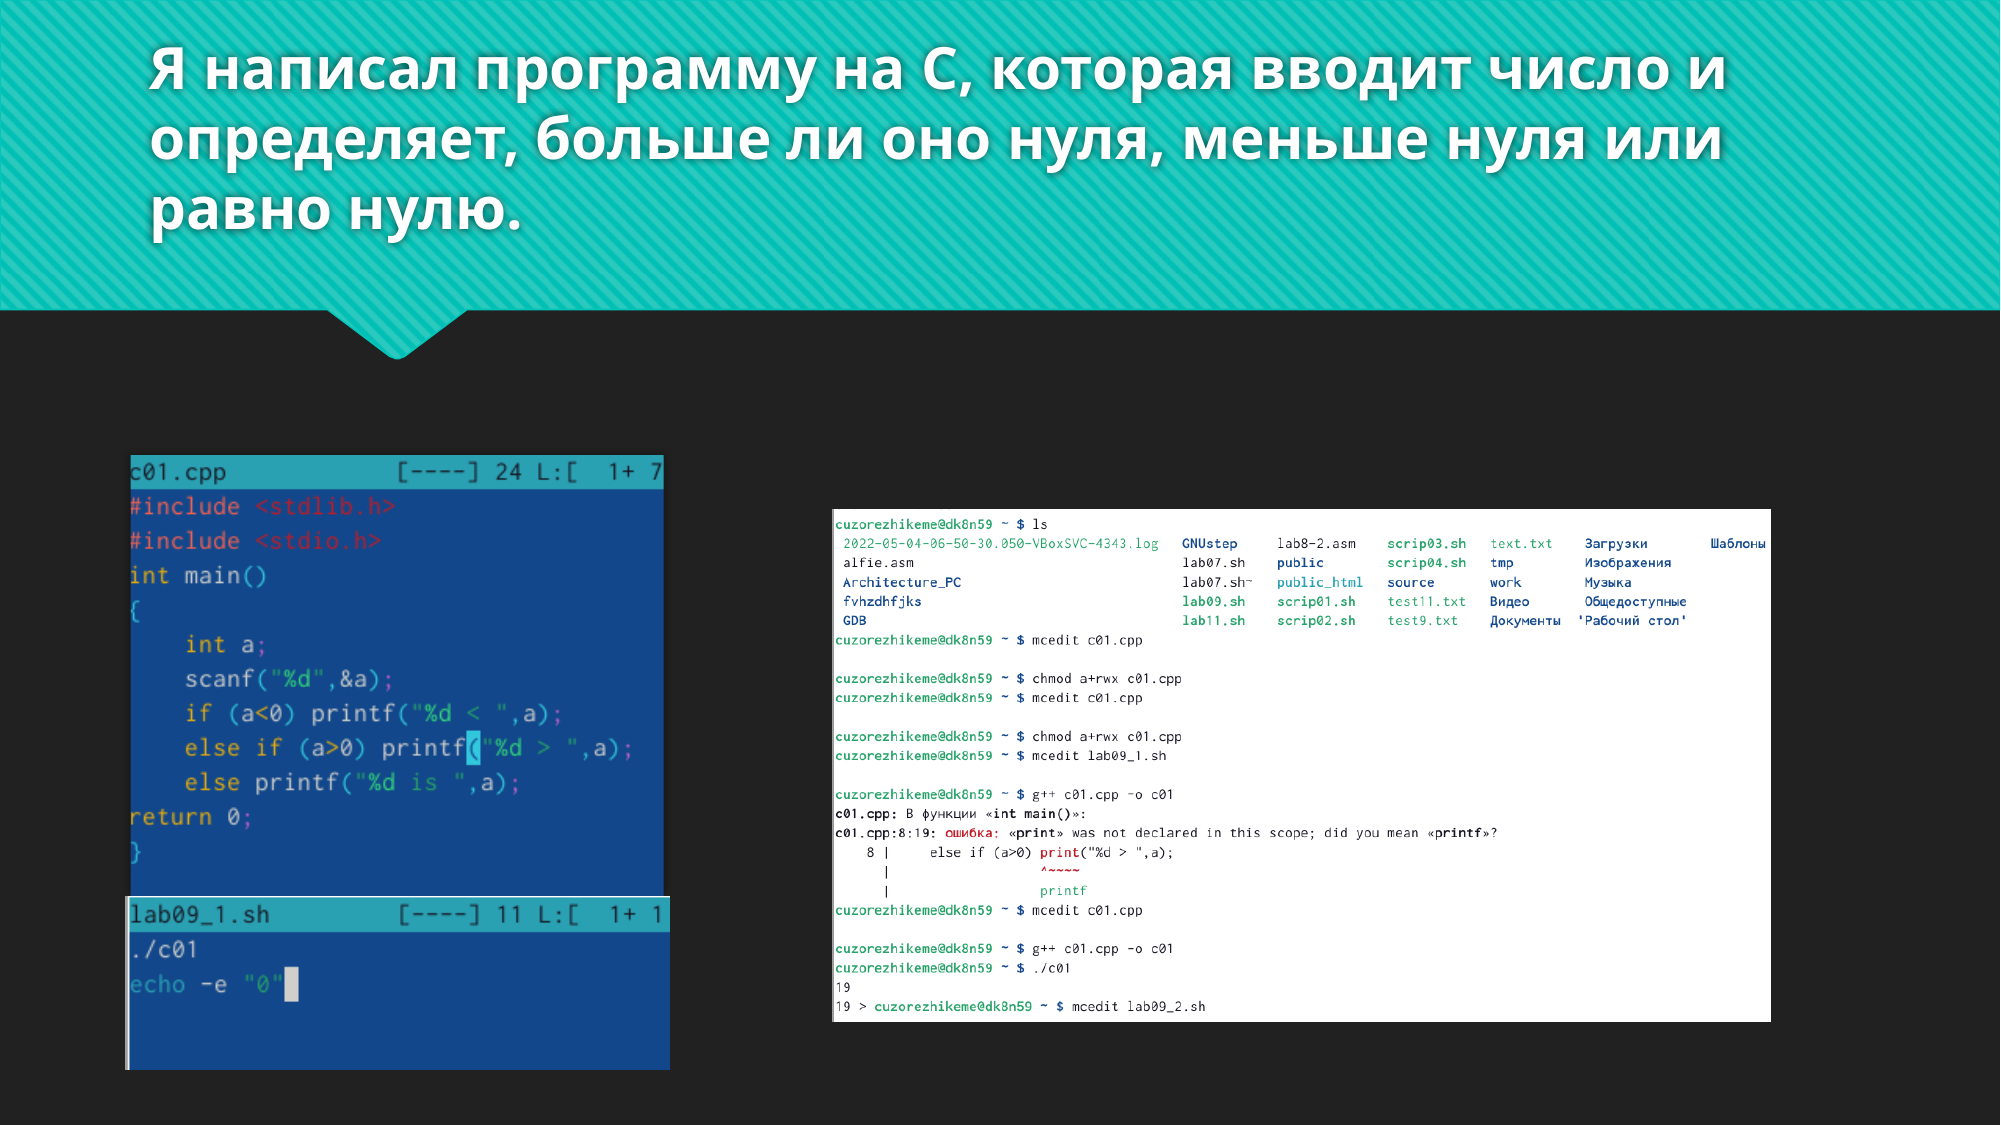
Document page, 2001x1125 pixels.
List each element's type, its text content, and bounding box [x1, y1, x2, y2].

picture [124, 896, 670, 1070]
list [130, 455, 664, 896]
title Я написал программу на C, которая вводит число и определяет, больше ли оно нуля, меньше нуля или равно нулю. [134, 89, 1869, 249]
picture [831, 508, 1771, 1023]
